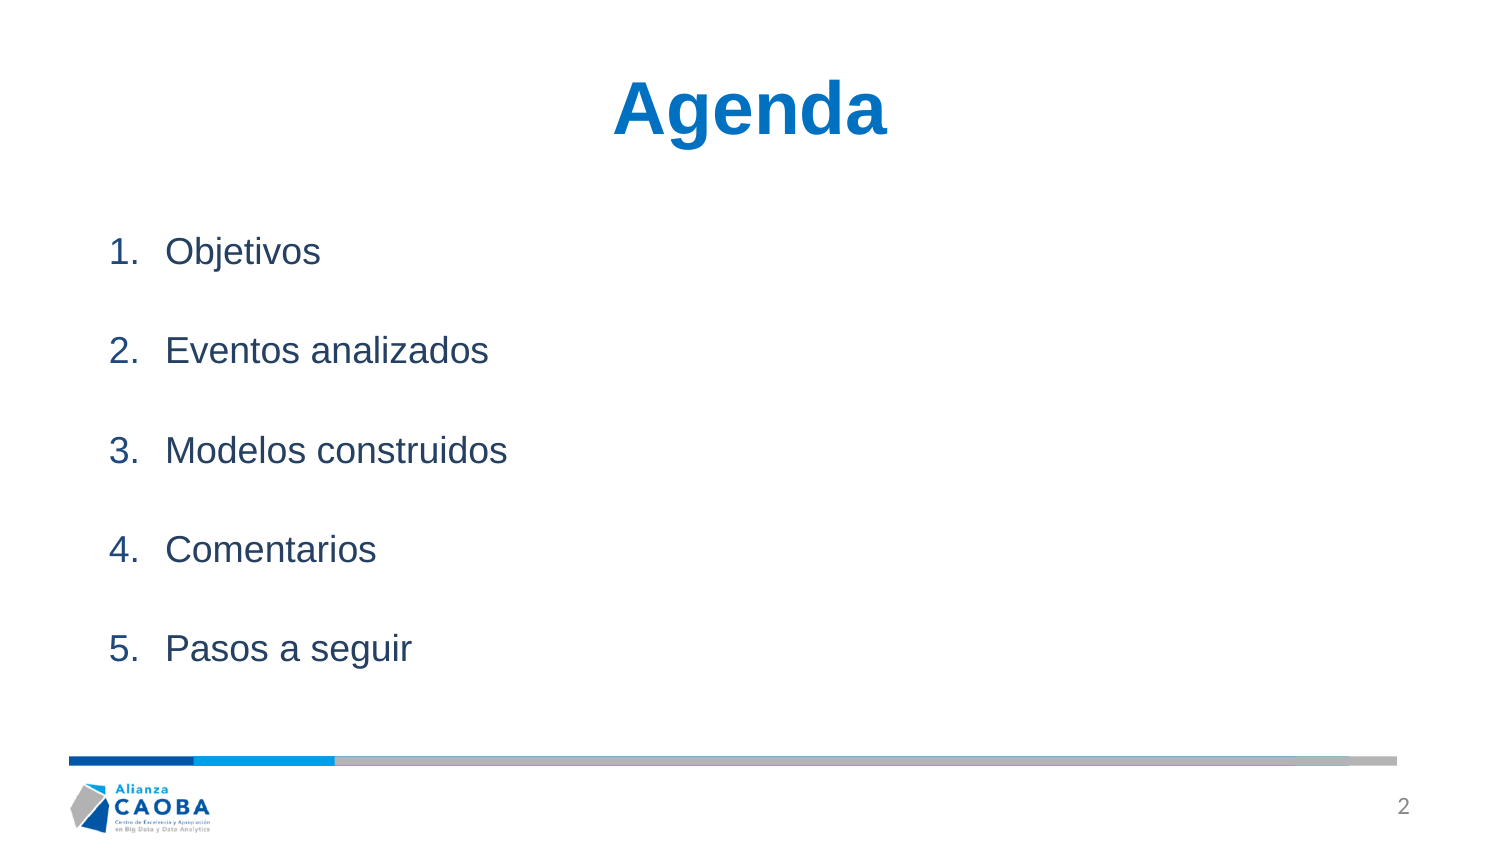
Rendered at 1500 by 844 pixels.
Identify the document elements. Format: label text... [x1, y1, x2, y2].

picture [69, 781, 210, 834]
title Agenda [75, 33, 1425, 174]
list Objetivos Eventos analizados Modelos construidos Comentarios Pasos a seguir [75, 174, 1425, 732]
